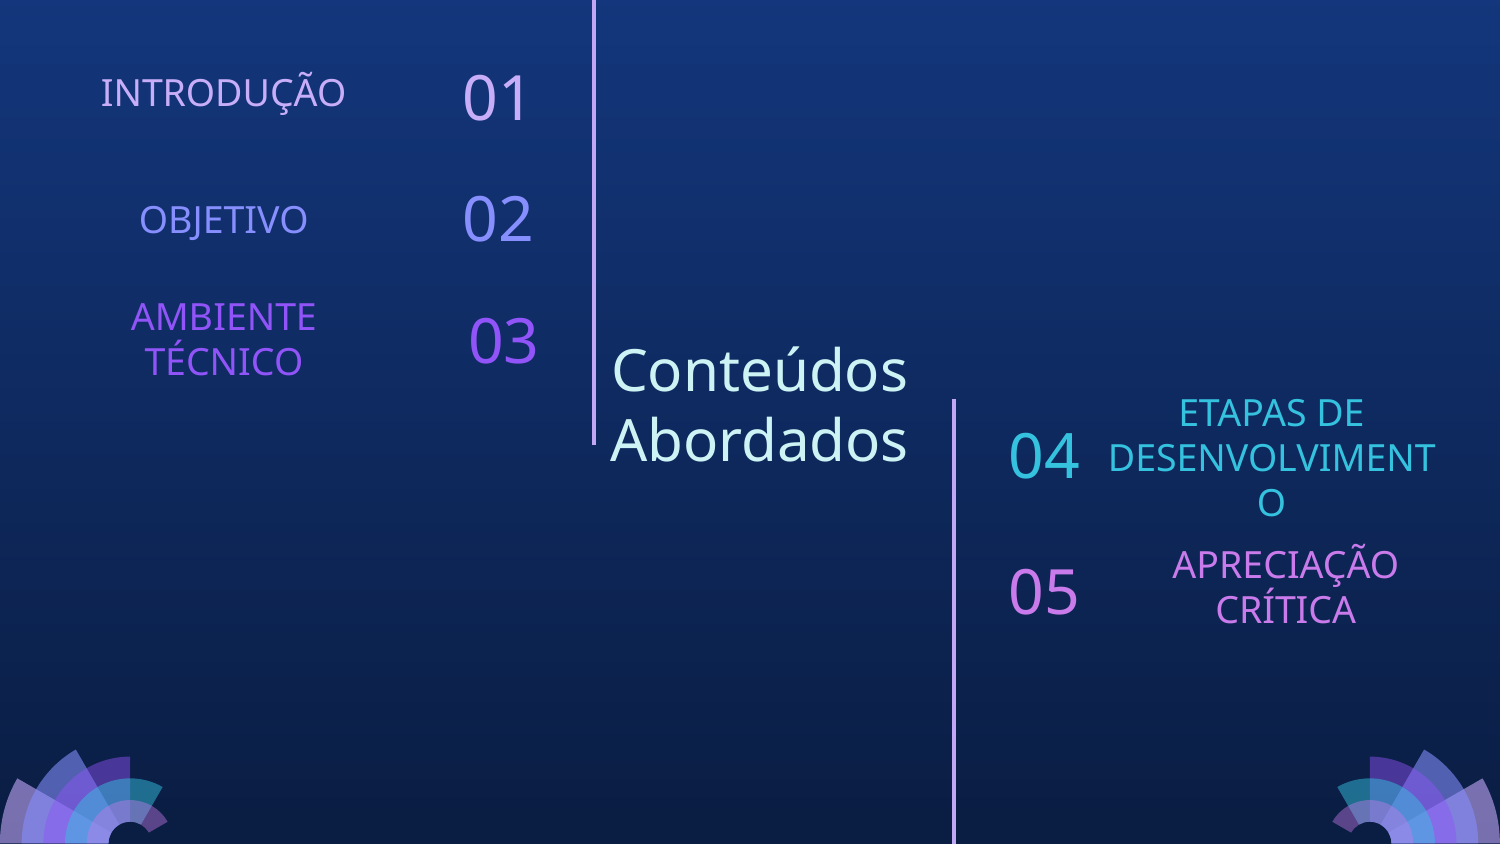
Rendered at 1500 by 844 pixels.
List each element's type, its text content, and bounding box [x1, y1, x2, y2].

text_box INTRODUÇÃO [61, 42, 386, 129]
title 04 [959, 421, 1135, 486]
subtitle AMBIENTE TÉCNICO [33, 306, 413, 371]
subtitle ETAPAS DE DESENVOLVIMENTO [1081, 424, 1462, 489]
title 03 [413, 306, 589, 371]
title 02 [408, 184, 589, 249]
subtitle APRECIAÇÃO CRÍTICA [1095, 554, 1476, 619]
text_box Conteúdos Abordados [564, 325, 955, 481]
title 01 [408, 63, 589, 128]
subtitle OBJETIVO [33, 186, 414, 251]
title 05 [959, 557, 1135, 622]
